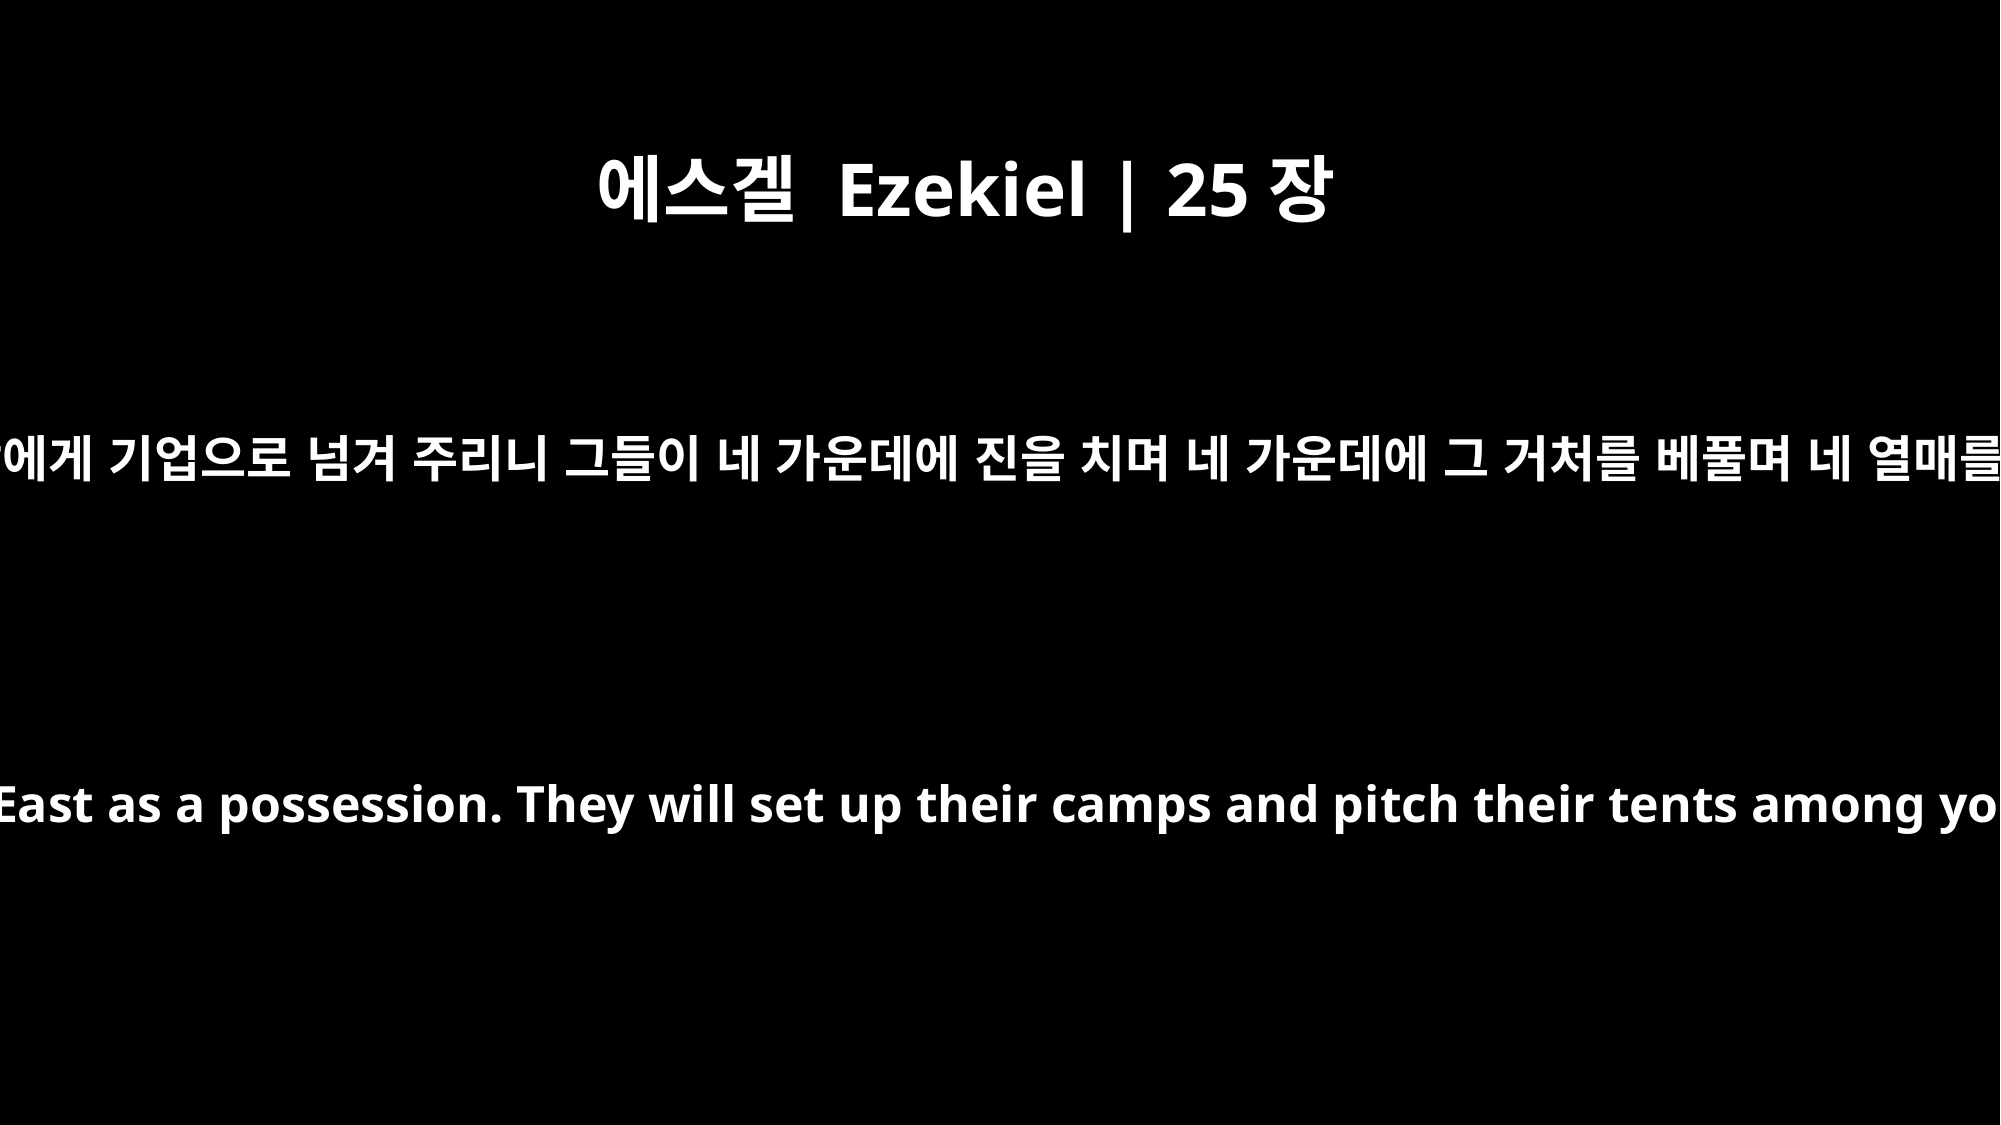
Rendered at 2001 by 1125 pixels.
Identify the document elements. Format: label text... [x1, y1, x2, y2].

text_box therefore I am going to give you to the people of the East as a possession. They will set up their camps and pitch their tents among you; they will eat your fruit and drink your milk. [0, 764, 2000, 840]
text_box 4 그러므로 내가 너를 동방 사람에게 기업으로 넘겨 주리니 그들이 네 가운데에 진을 치며 네 가운데에 그 거처를 베풀며 네 열매를 먹으며 네 젖을 마실지라 [0, 359, 2000, 495]
text_box 에스겔 Ezekiel | 25장 [581, 136, 1351, 239]
